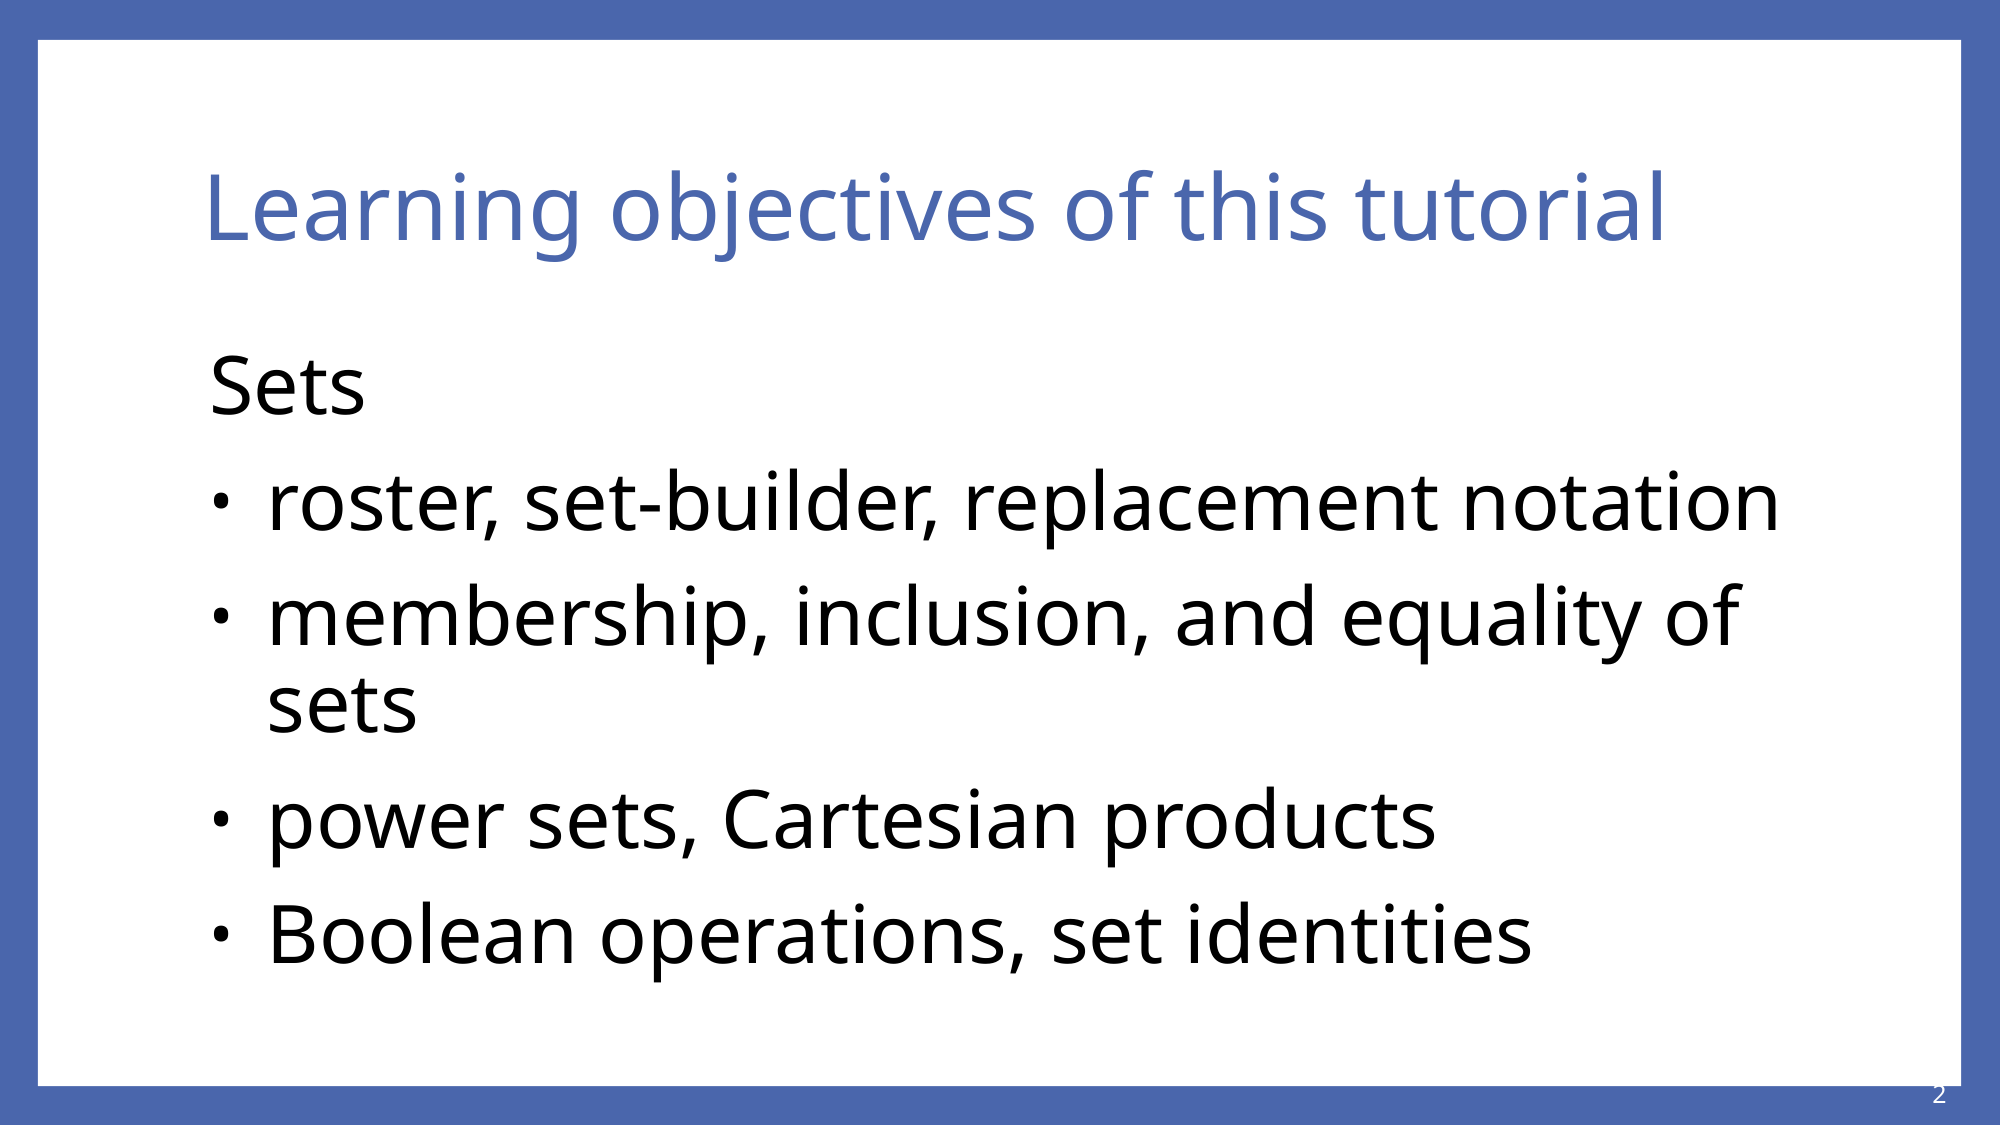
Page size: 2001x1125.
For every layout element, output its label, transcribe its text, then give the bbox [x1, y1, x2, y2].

slide_number 2 [1681, 1065, 1962, 1125]
title Learning objectives of this tutorial [187, 99, 1808, 323]
list Sets roster, set-builder, replacement notation membership, inclusion, and equality of sets power sets, Cartesian products Boolean operations, set identities [187, 337, 1808, 1000]
